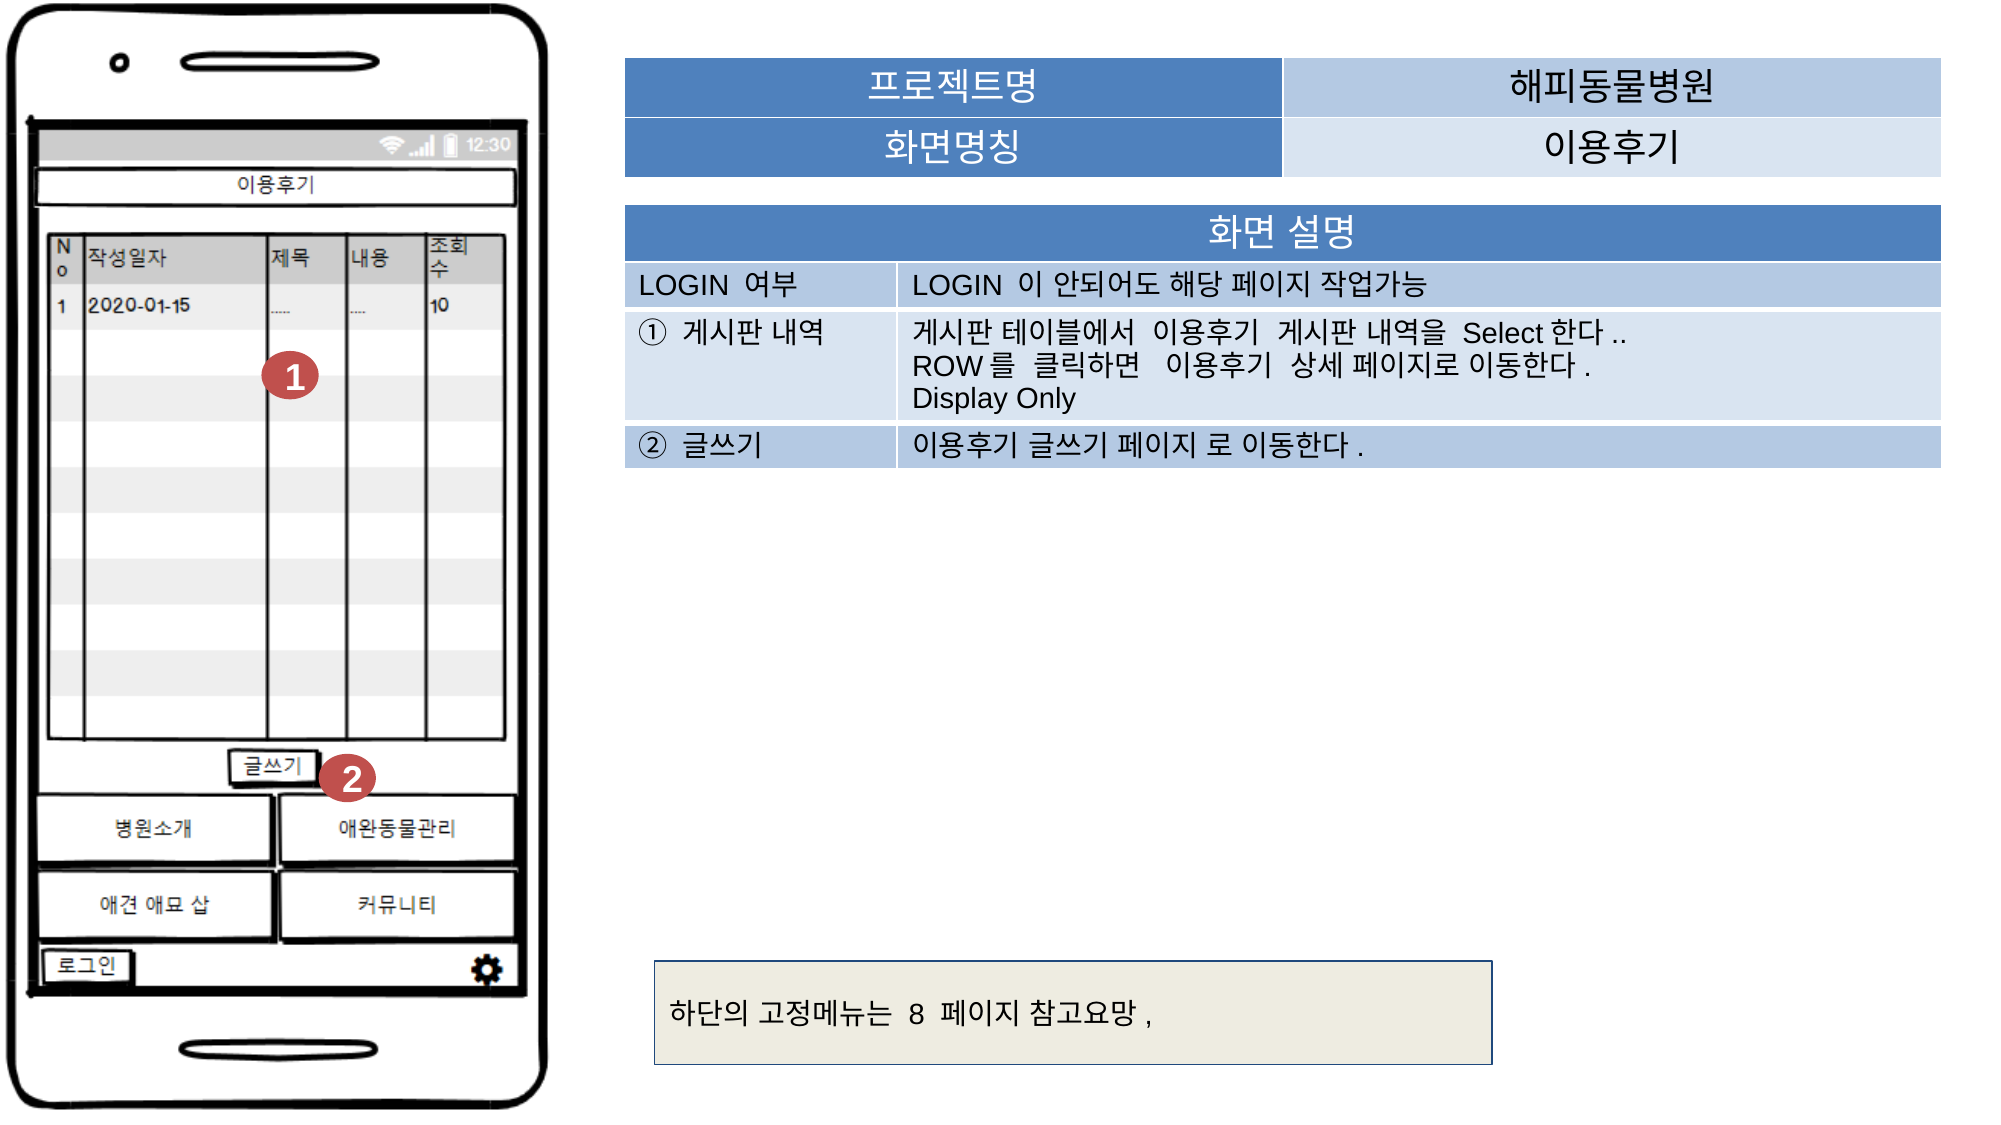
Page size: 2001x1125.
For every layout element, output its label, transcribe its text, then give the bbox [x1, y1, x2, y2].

table_cell LOGIN 이 안되어도 해당 페이지 작업가능 [898, 263, 1941, 307]
table_header 화면 설명 [625, 205, 1941, 261]
table_cell 화면명칭 [625, 118, 1282, 177]
table_cell ② 글쓰기 [625, 426, 896, 468]
table_header 해피동물병원 [1284, 58, 1941, 117]
table_header 프로젝트명 [625, 58, 1282, 117]
text_box 하단의 고정메뉴는 8 페이지 참고요망, [654, 961, 1493, 1065]
table_cell ① 게시판 내역 [625, 312, 896, 420]
table_cell LOGIN 여부 [625, 263, 896, 307]
picture [0, 0, 557, 1125]
table_cell 이용후기 [1284, 118, 1941, 177]
table_cell 이용후기 글쓰기 페이지 로 이동한다. [898, 426, 1941, 468]
table_cell 게시판 테이블에서 이용후기 게시판 내역을 Select한다.. ROW를 클릭하면 이용후기 상세 페이지로 이동한다. Display Only [898, 312, 1941, 420]
